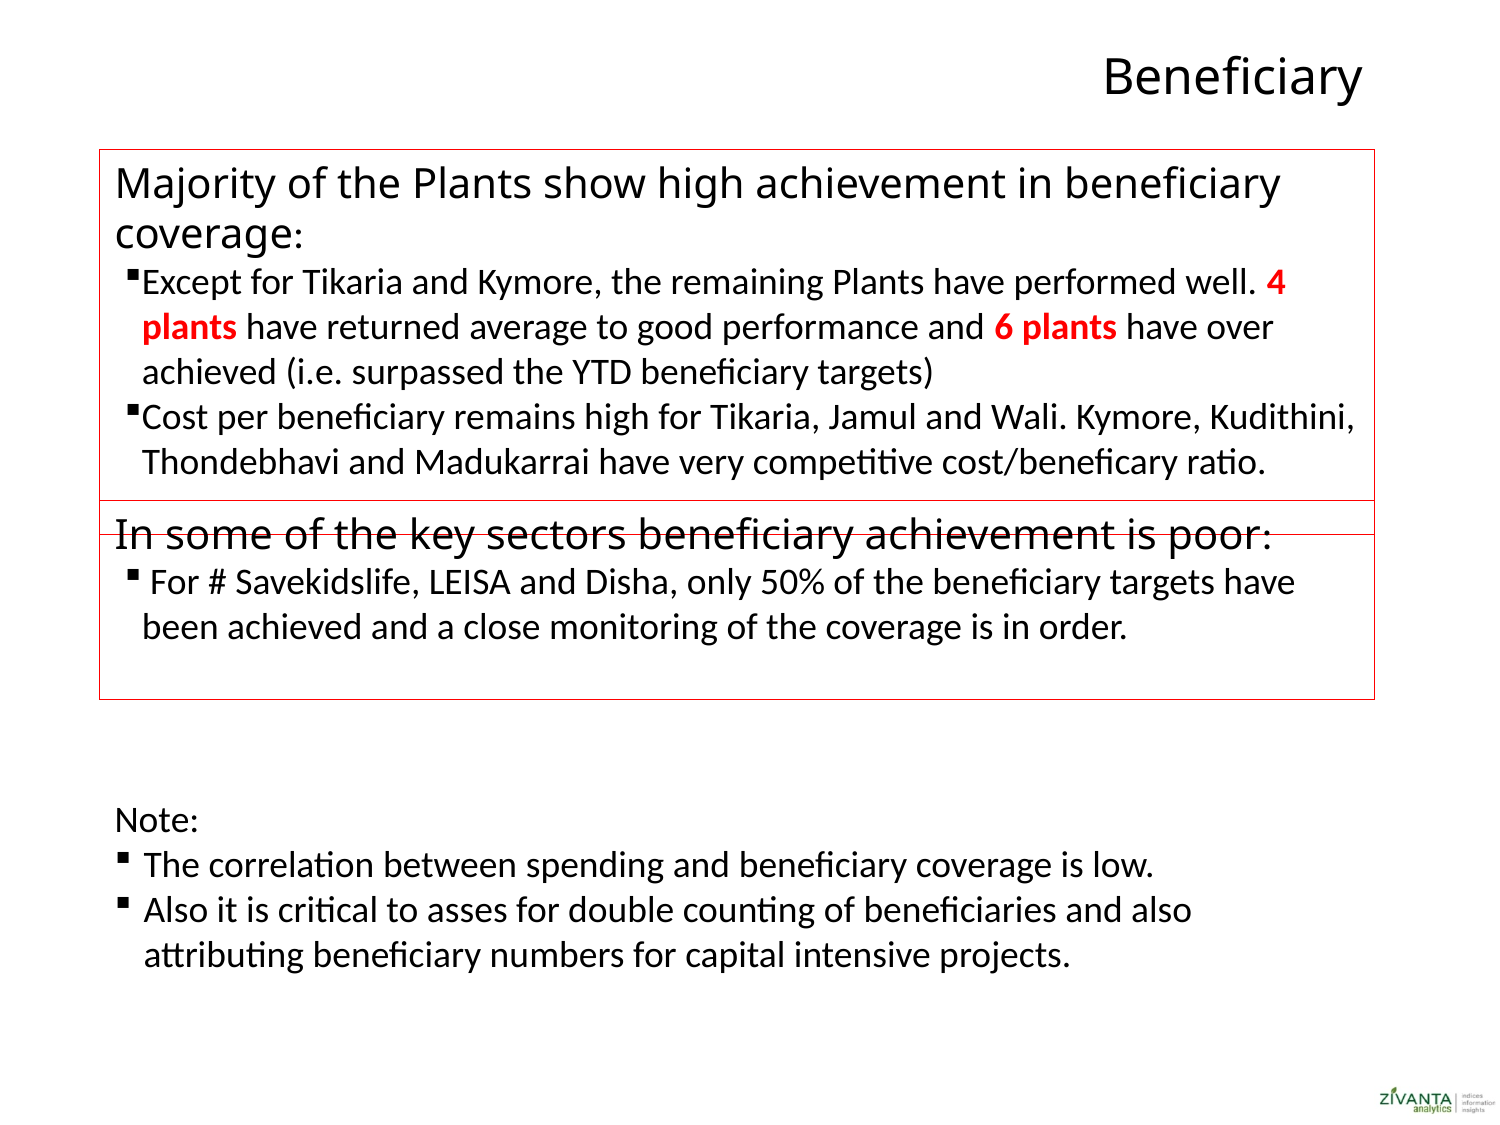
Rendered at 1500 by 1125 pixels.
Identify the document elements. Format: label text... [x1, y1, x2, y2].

text_box Majority of the Plants show high achievement in beneficiary coverage: Except for Tikaria and Kymore, the remaining Plants have performed well. 4 plants have returned average to good performance and 6 plants have over achieved (i.e. surpassed the YTD beneficiary targets) Cost per beneficiary remains high for Tikaria, Jamul and Wali. Kymore, Kudithini, Thondebhavi and Madukarrai have very competitive cost/beneficary ratio. [99, 149, 1375, 500]
picture [1374, 1075, 1500, 1125]
text_box Note: The correlation between spending and beneficiary coverage is low. Also it is critical to asses for double counting of beneficiaries and also attributing beneficiary numbers for capital intensive projects. [99, 787, 1375, 983]
text_box Beneficiary [1087, 37, 1500, 113]
text_box In some of the key sectors beneficiary achievement is poor: For # Savekidslife, LEISA and Disha, only 50% of the beneficiary targets have been achieved and a close monitoring of the coverage is in order. [99, 500, 1375, 700]
